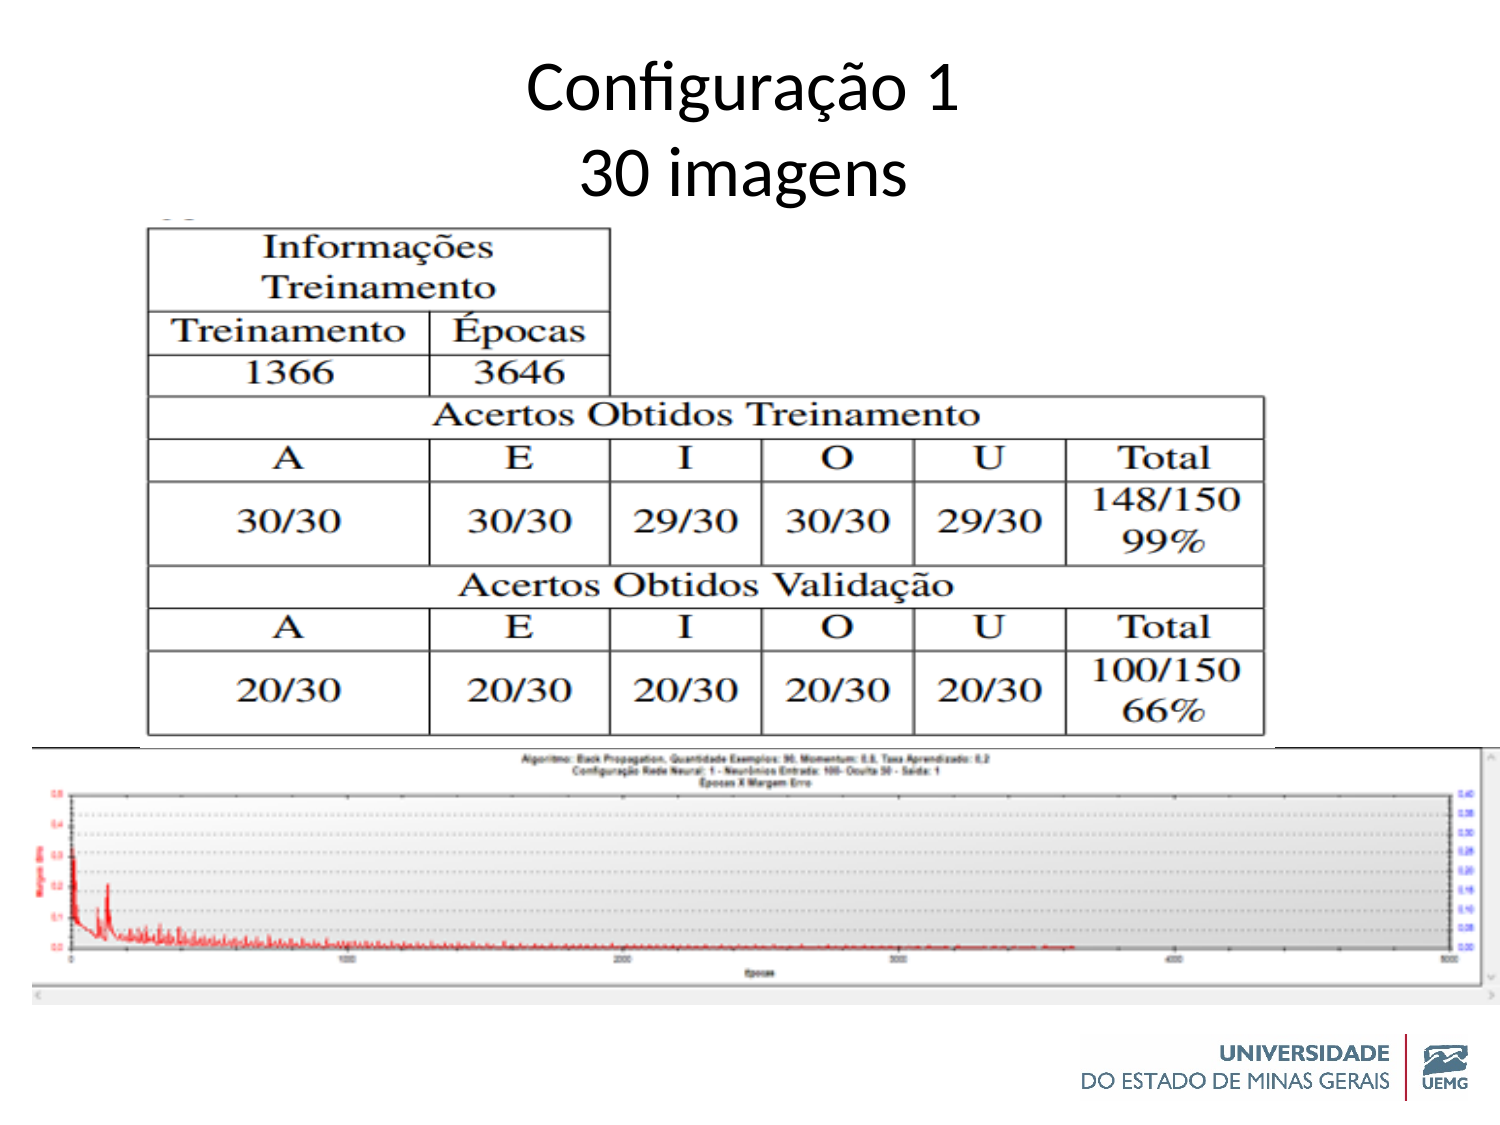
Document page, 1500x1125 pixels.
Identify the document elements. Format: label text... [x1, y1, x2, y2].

picture [1080, 1034, 1468, 1101]
picture [31, 219, 1500, 1005]
title Configuração 1 30 imagens [68, 30, 1419, 219]
